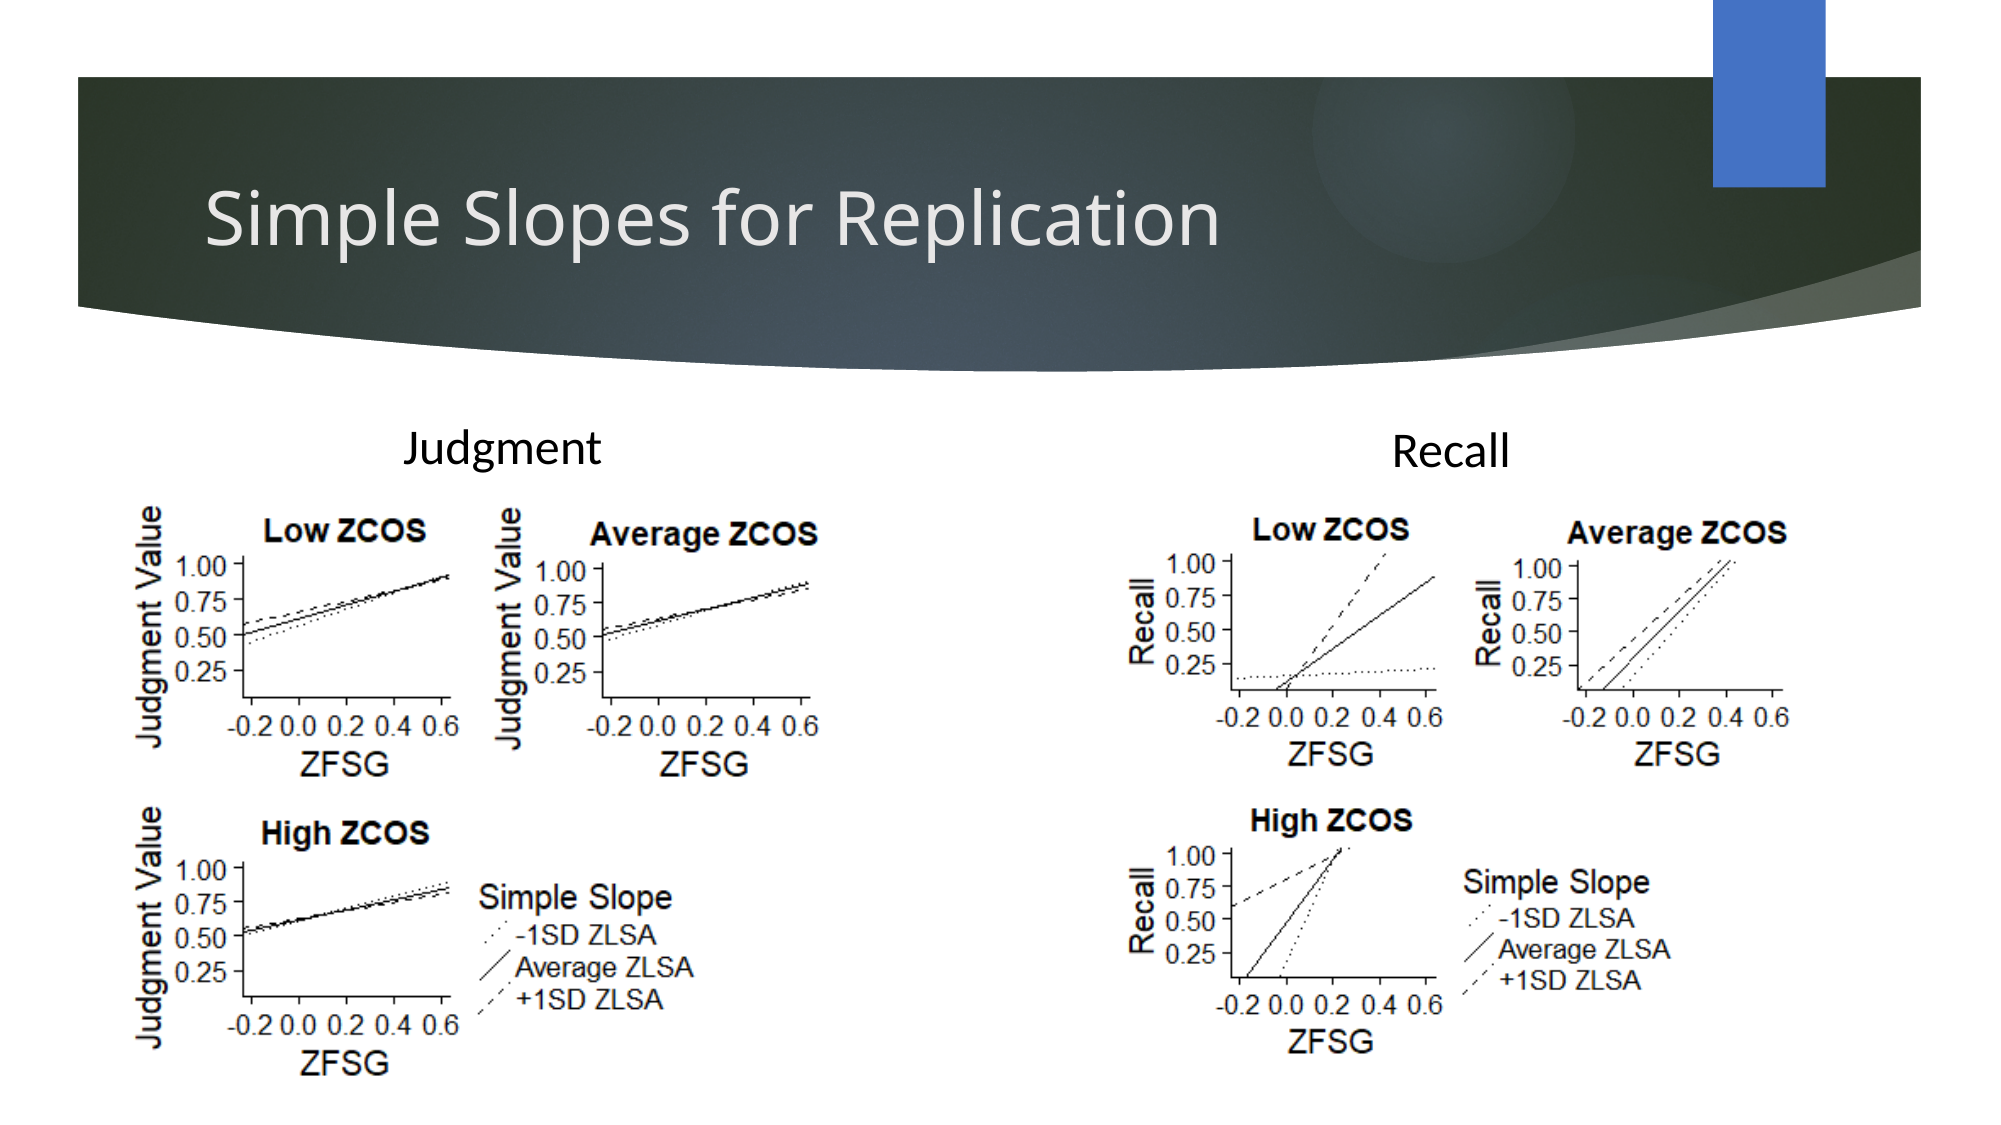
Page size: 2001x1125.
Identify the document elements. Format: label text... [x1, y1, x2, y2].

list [1105, 500, 1798, 1076]
title Simple Slopes for Replication [189, 155, 1627, 275]
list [107, 500, 826, 1098]
list Judgment [107, 387, 899, 483]
list Recall [1055, 384, 1848, 485]
